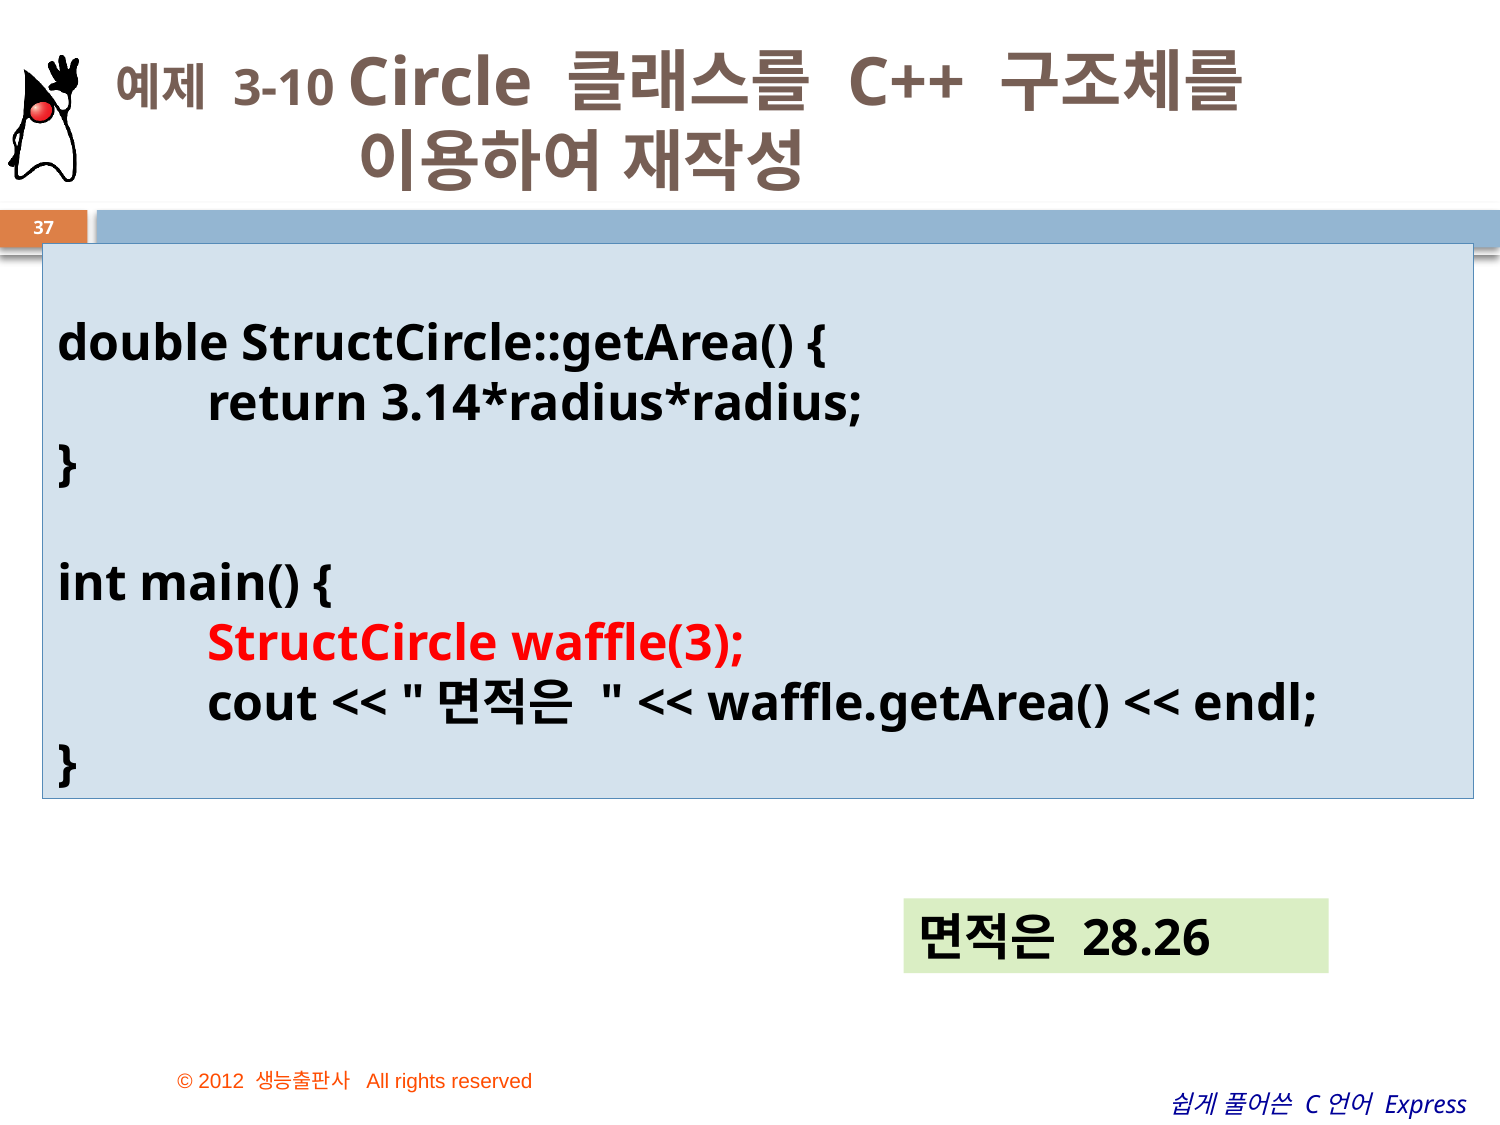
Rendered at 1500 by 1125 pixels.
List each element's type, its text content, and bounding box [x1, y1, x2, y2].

title 예제 3-10 Circle 클래스를 C++ 구조체를 이용하여 재작성 [100, 37, 1438, 200]
text_box 면적은 28.26 [903, 898, 1329, 974]
text_box double StructCircle::getArea() { return 3.14*radius*radius; } int main() { StructCircle waffle(3); cout << "면적은 " << waffle.getArea() << endl; } [42, 243, 1474, 799]
picture [8, 55, 79, 182]
slide_number 37 [0, 208, 88, 249]
